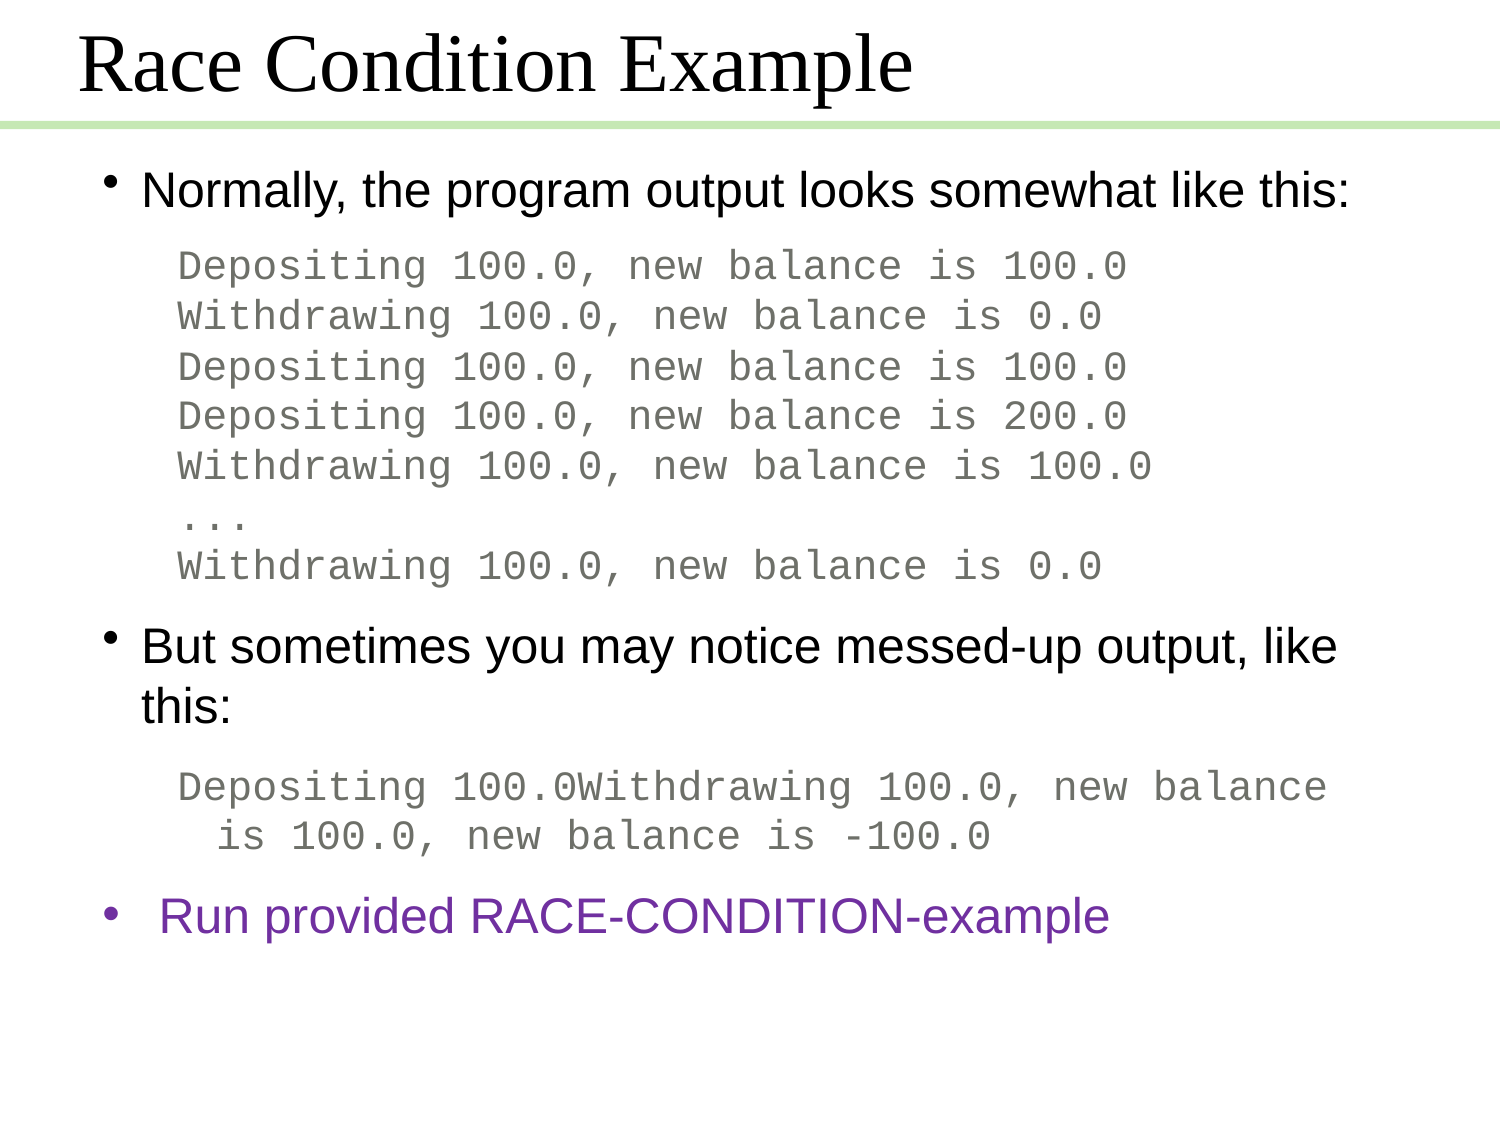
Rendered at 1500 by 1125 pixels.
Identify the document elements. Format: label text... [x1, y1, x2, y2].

text_box Normally, the program output looks somewhat like this: Depositing 100.0, new balance is 100.0 Withdrawing 100.0, new balance is 0.0 Depositing 100.0, new balance is 100.0 Depositing 100.0, new balance is 200.0 Withdrawing 100.0, new balance is 100.0 ... Withdrawing 100.0, new balance is 0.0 But sometimes you may notice messed-up output, like this: Depositing 100.0Withdrawing 100.0, new balance is 100.0, new balance is -100.0 Run provided RACE-CONDITION-example [87, 149, 1400, 951]
text_box Race Condition Example [62, 1, 1325, 116]
